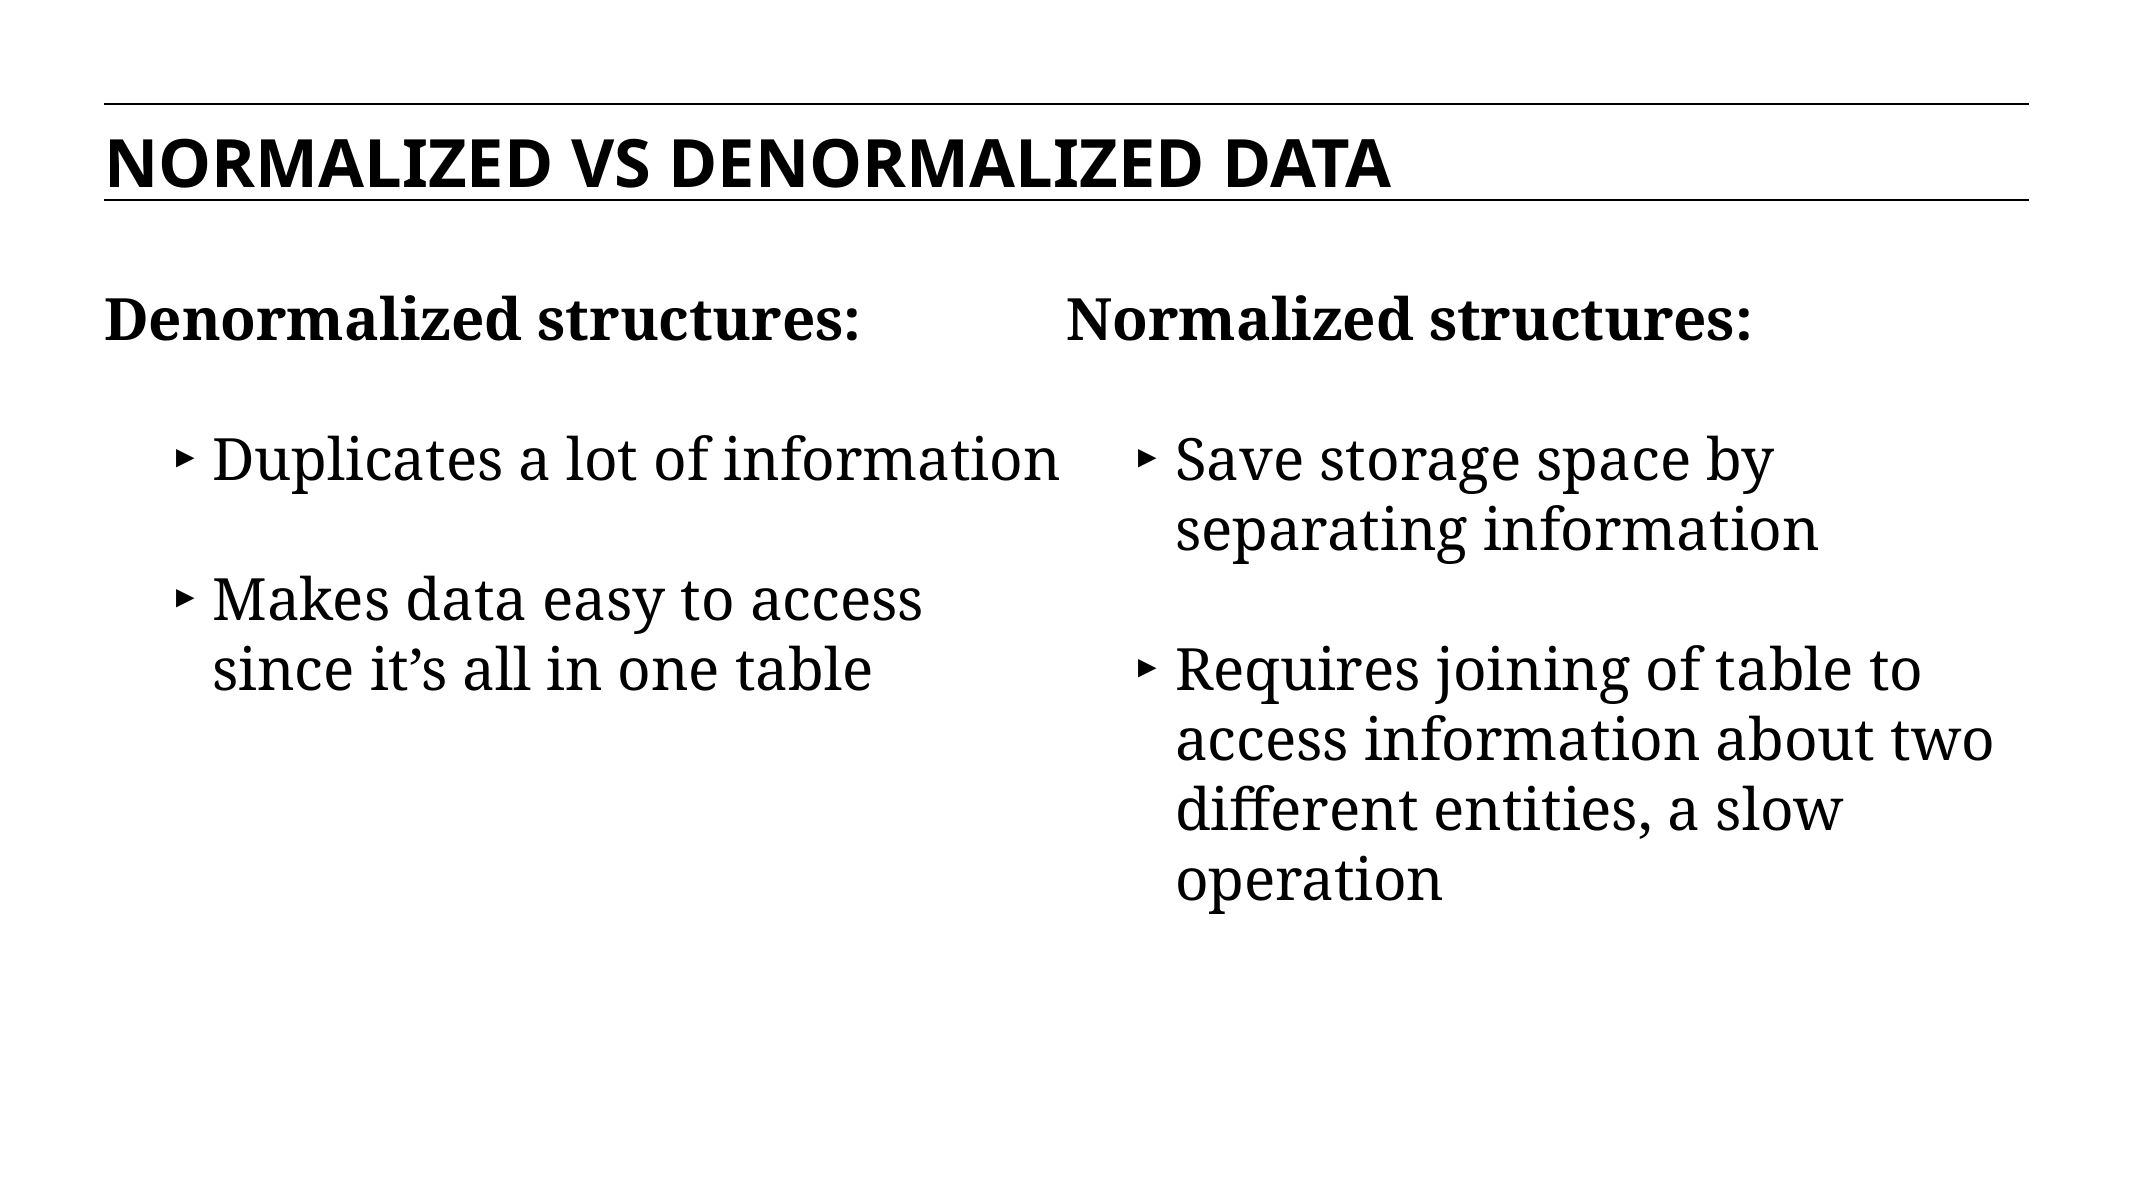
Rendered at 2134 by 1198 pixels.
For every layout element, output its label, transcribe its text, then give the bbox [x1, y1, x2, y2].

list Normalized structures: Save storage space by separating information Requires joining of table to access information about two different entities, a slow operation [1066, 212, 2030, 1172]
text_box NORMALIZED VS DENORMALIZED DATA [104, 120, 2030, 192]
list Denormalized structures: Duplicates a lot of information Makes data easy to access since it’s all in one table [104, 212, 1066, 1172]
